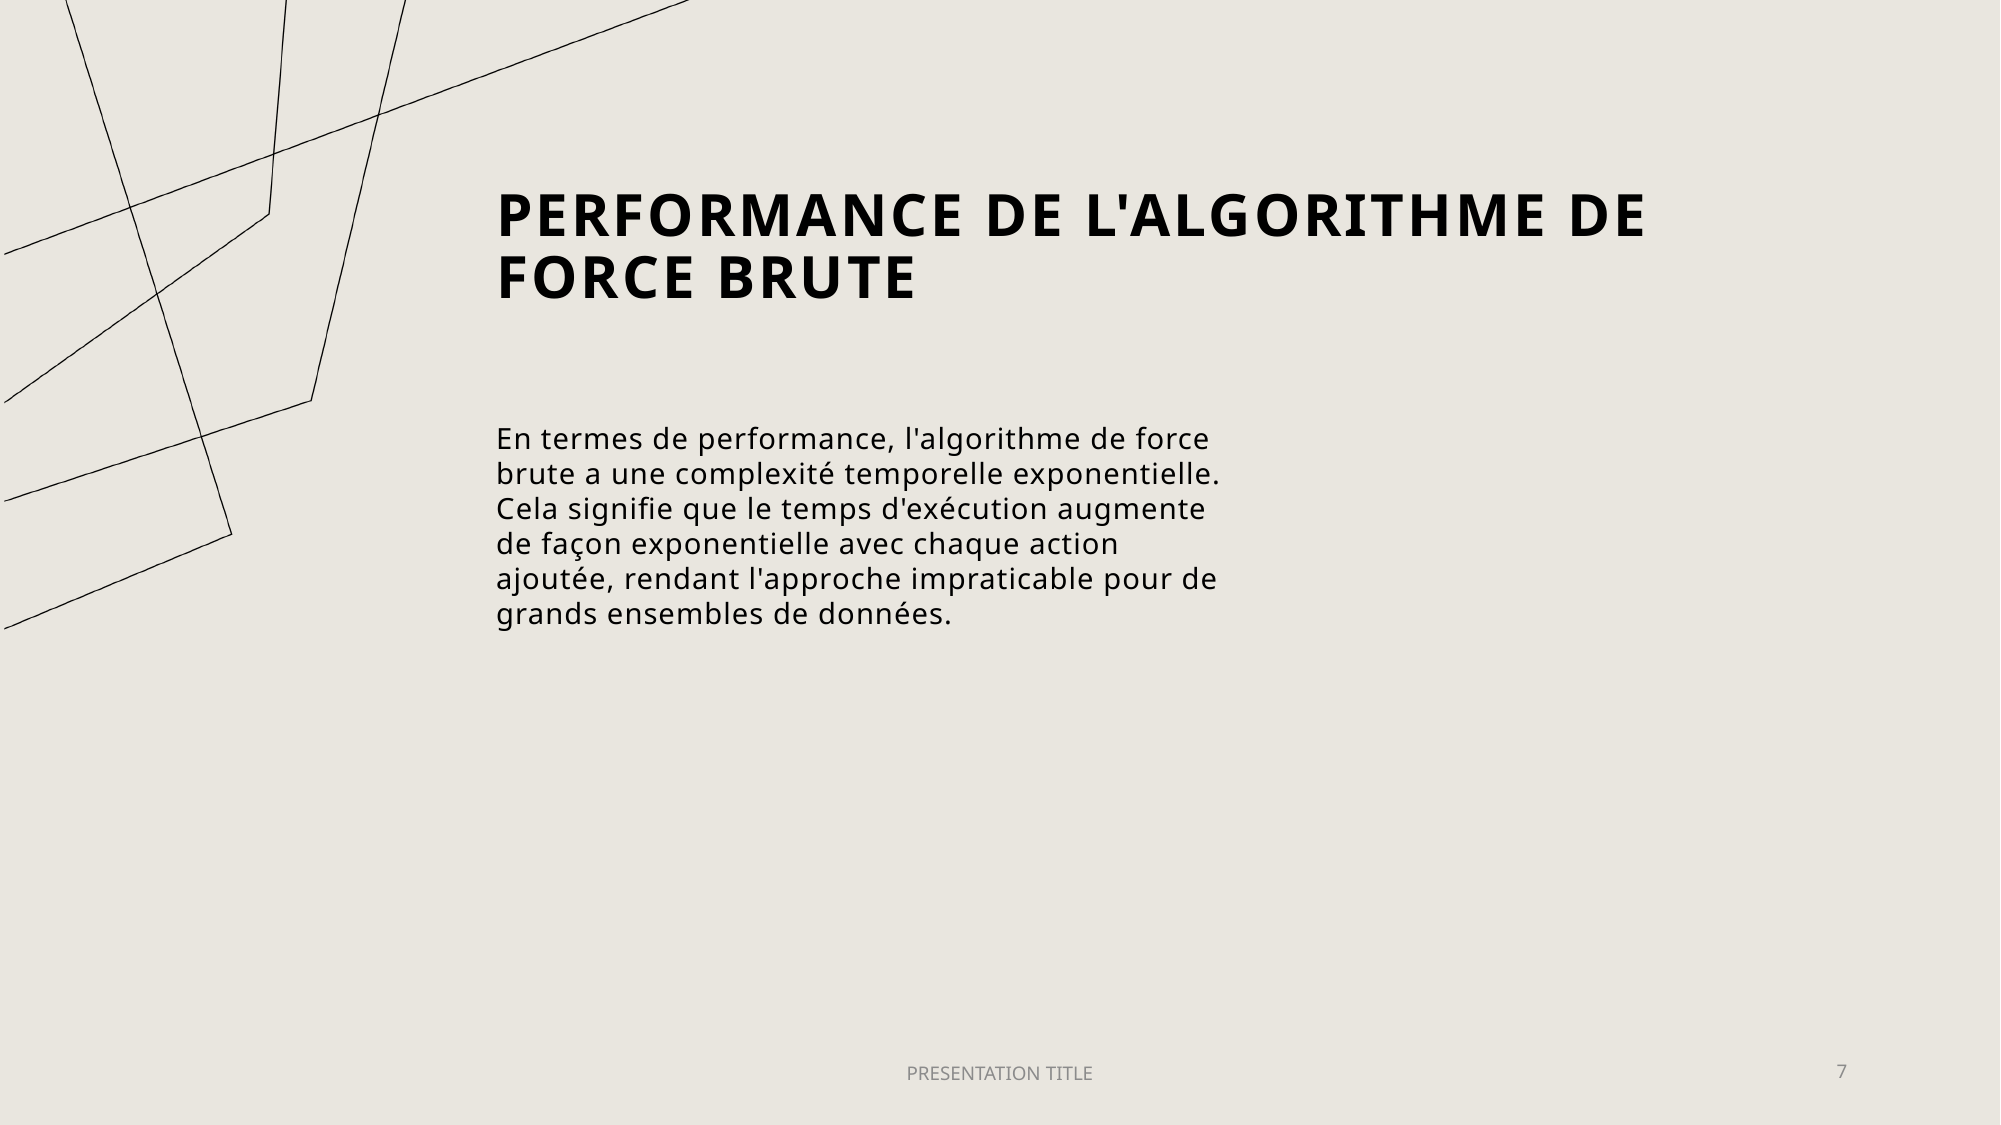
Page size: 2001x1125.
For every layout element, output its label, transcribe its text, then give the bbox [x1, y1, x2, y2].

footer PRESENTATION TITLE [662, 1042, 1338, 1103]
picture [4, 0, 721, 642]
list En termes de performance, l'algorithme de force brute a une complexité temporelle exponentielle. Cela signifie que le temps d'exécution augmente de façon exponentielle avec chaque action ajoutée, rendant l'approche impraticable pour de grands ensembles de données. [481, 412, 1250, 772]
title Performance de l'Algorithme de Force Brute [481, 146, 1863, 351]
slide_number 7 [1412, 1042, 1863, 1103]
